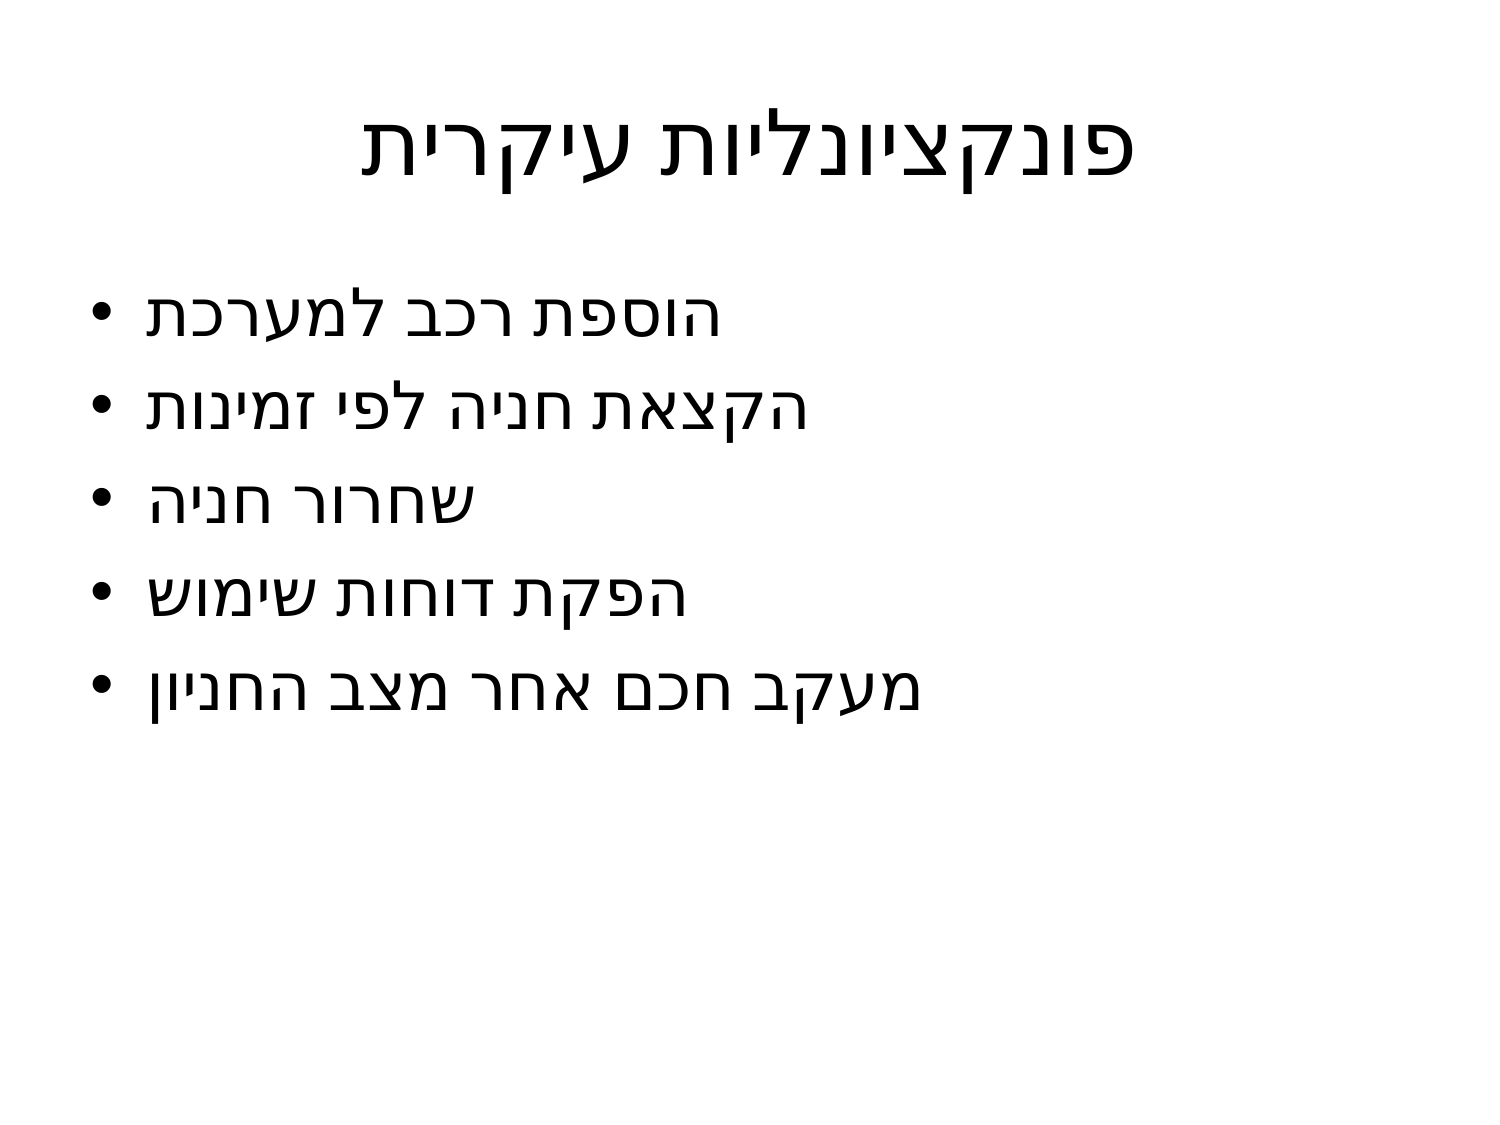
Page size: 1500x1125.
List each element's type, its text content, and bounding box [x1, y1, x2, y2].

title פונקציונליות עיקרית [75, 45, 1425, 233]
list הוספת רכב למערכת הקצאת חניה לפי זמינות שחרור חניה הפקת דוחות שימוש מעקב חכם אחר מצב החניון [75, 262, 1425, 1005]
